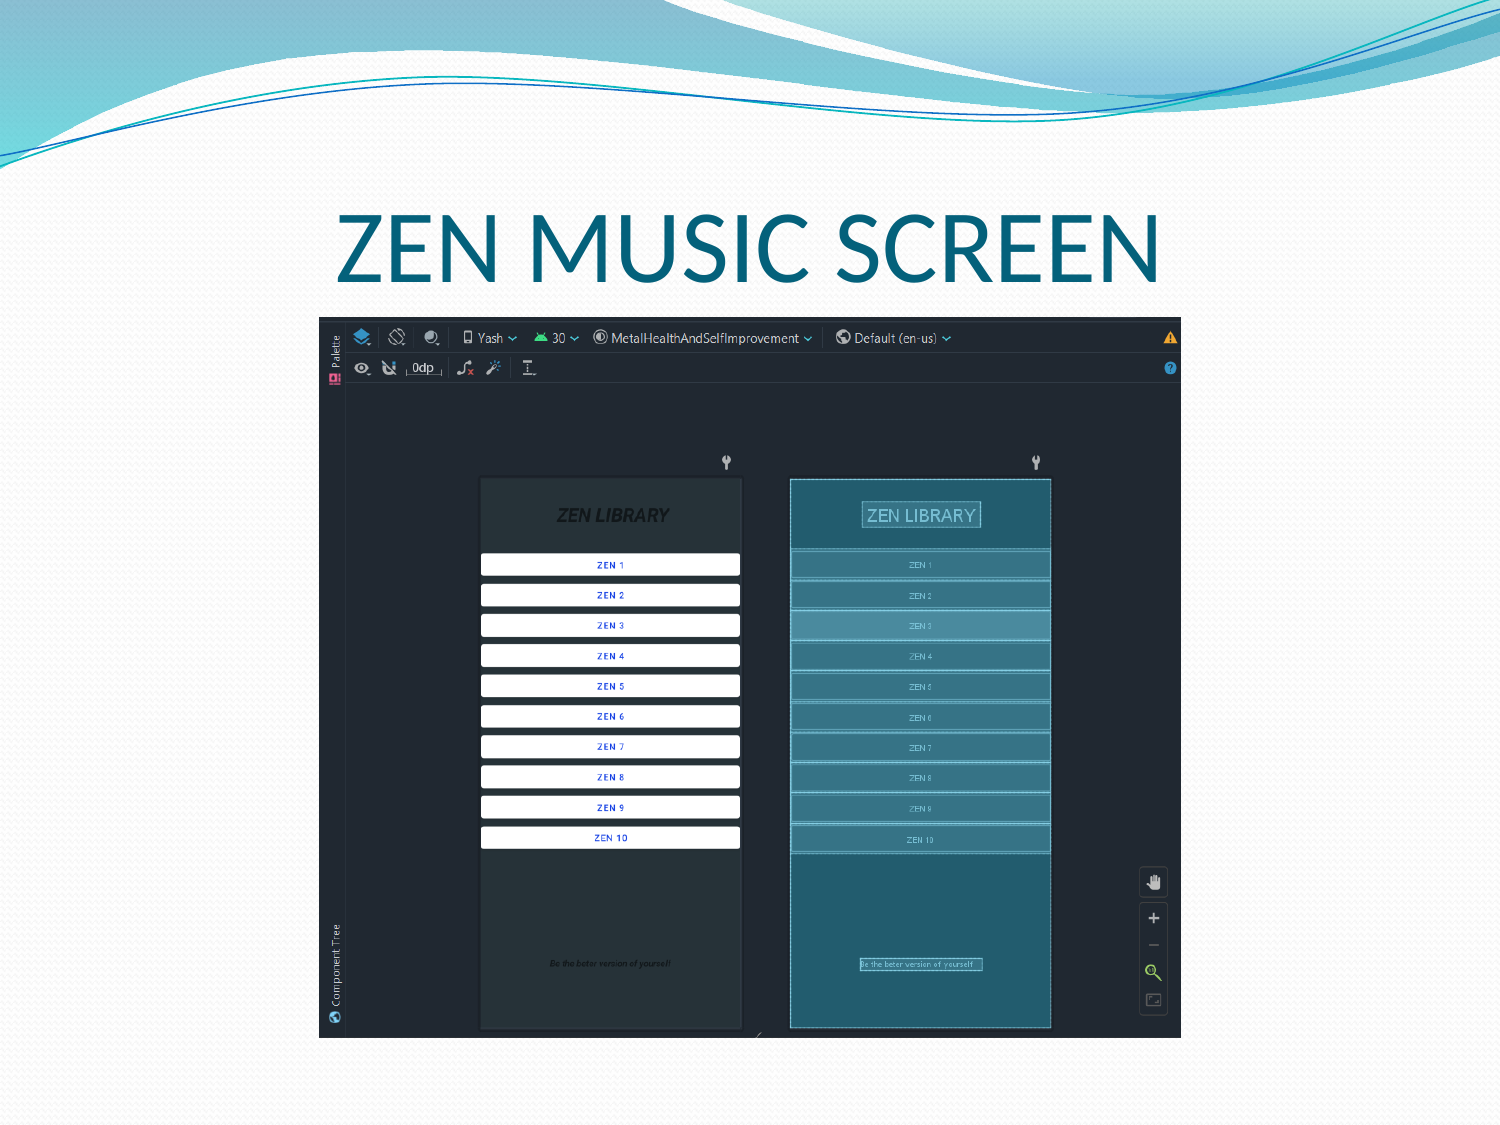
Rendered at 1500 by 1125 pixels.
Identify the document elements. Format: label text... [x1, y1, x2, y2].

title ZEN MUSIC SCREEN [75, 115, 1425, 303]
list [318, 317, 1182, 1038]
